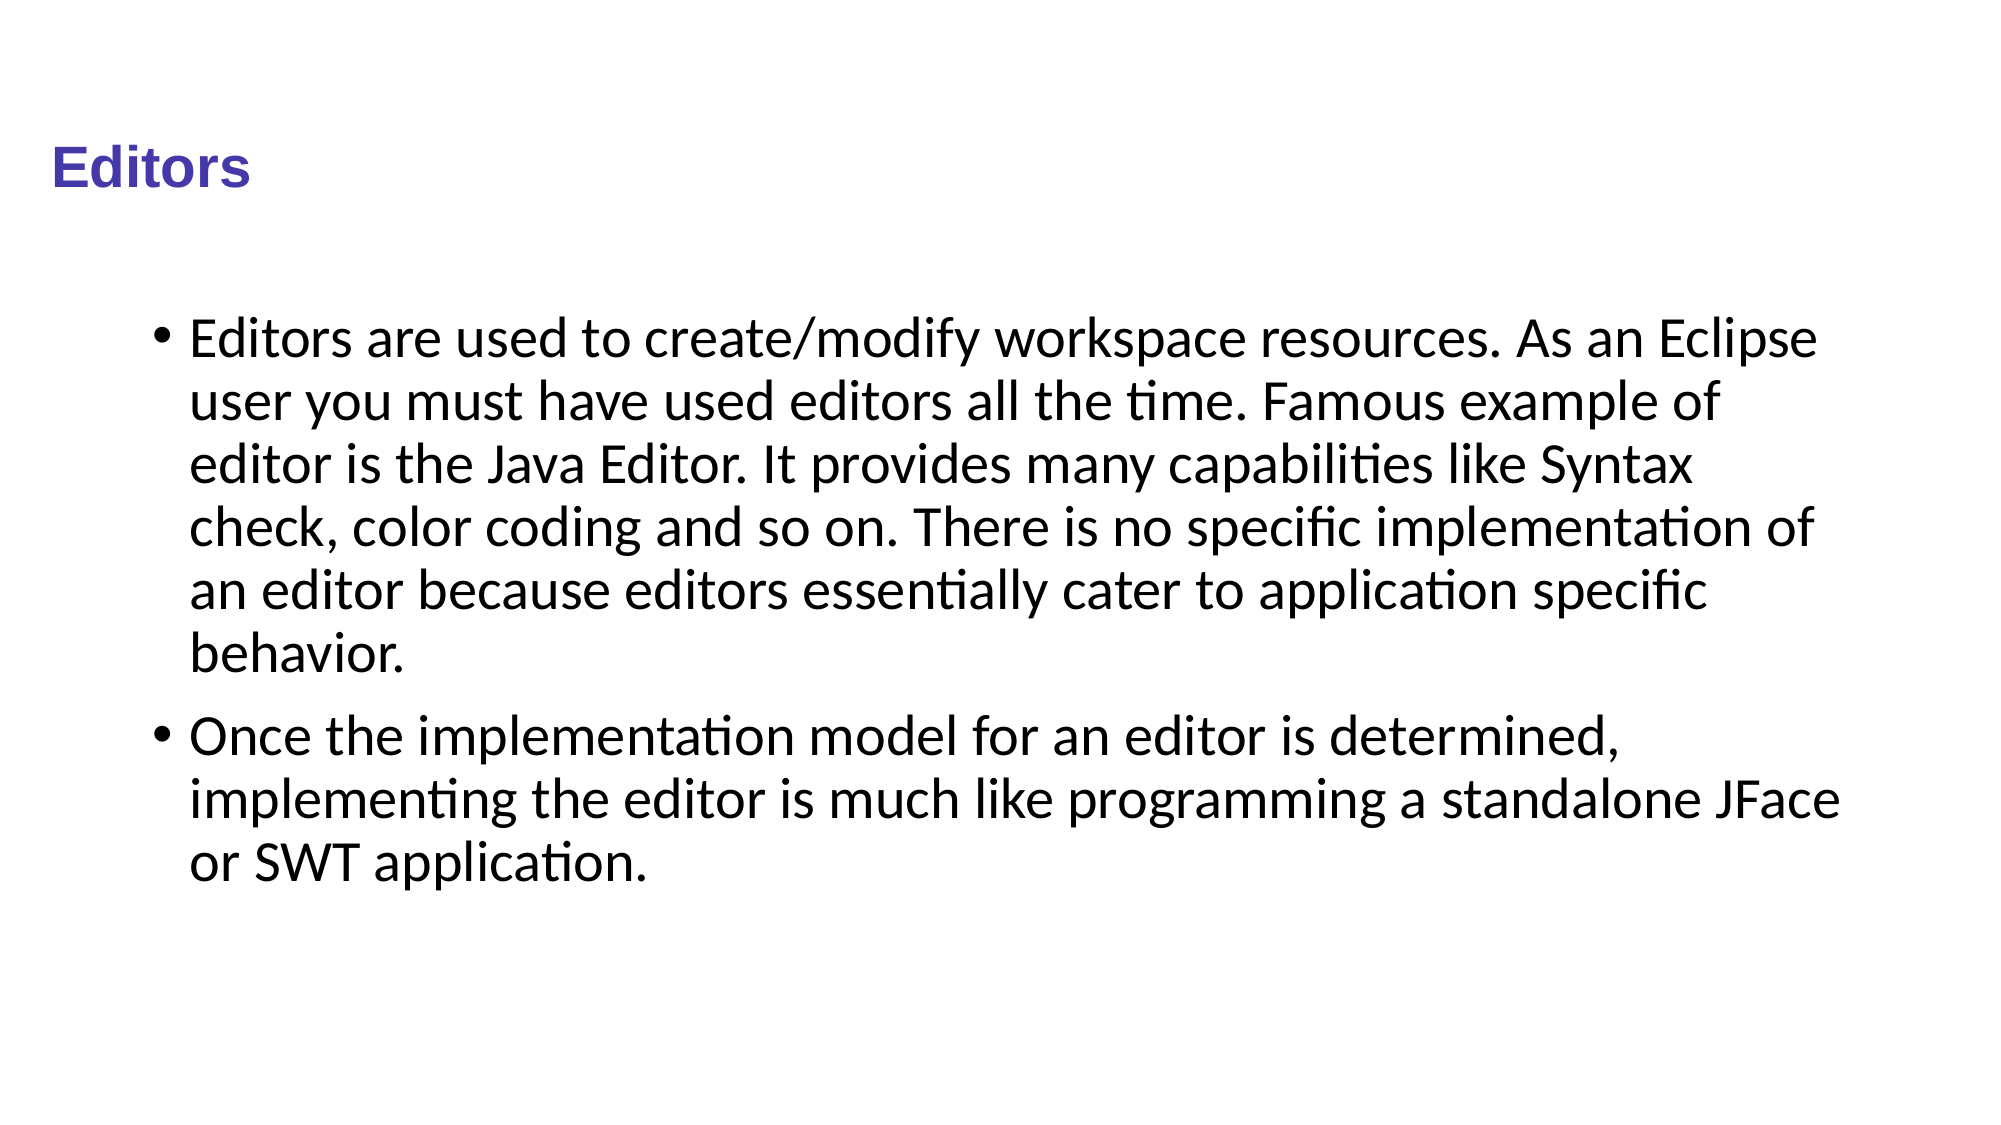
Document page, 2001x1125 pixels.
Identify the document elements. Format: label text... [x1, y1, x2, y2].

list Editors are used to create/modify workspace resources. As an Eclipse user you must have used editors all the time. Famous example of editor is the Java Editor. It provides many capabilities like Syntax check, color coding and so on. There is no specific implementation of an editor because editors essentially cater to application specific behavior. Once the implementation model for an editor is determined, implementing the editor is much like programming a standalone JFace or SWT application. [137, 299, 1863, 1014]
title Editors [36, 59, 1762, 278]
